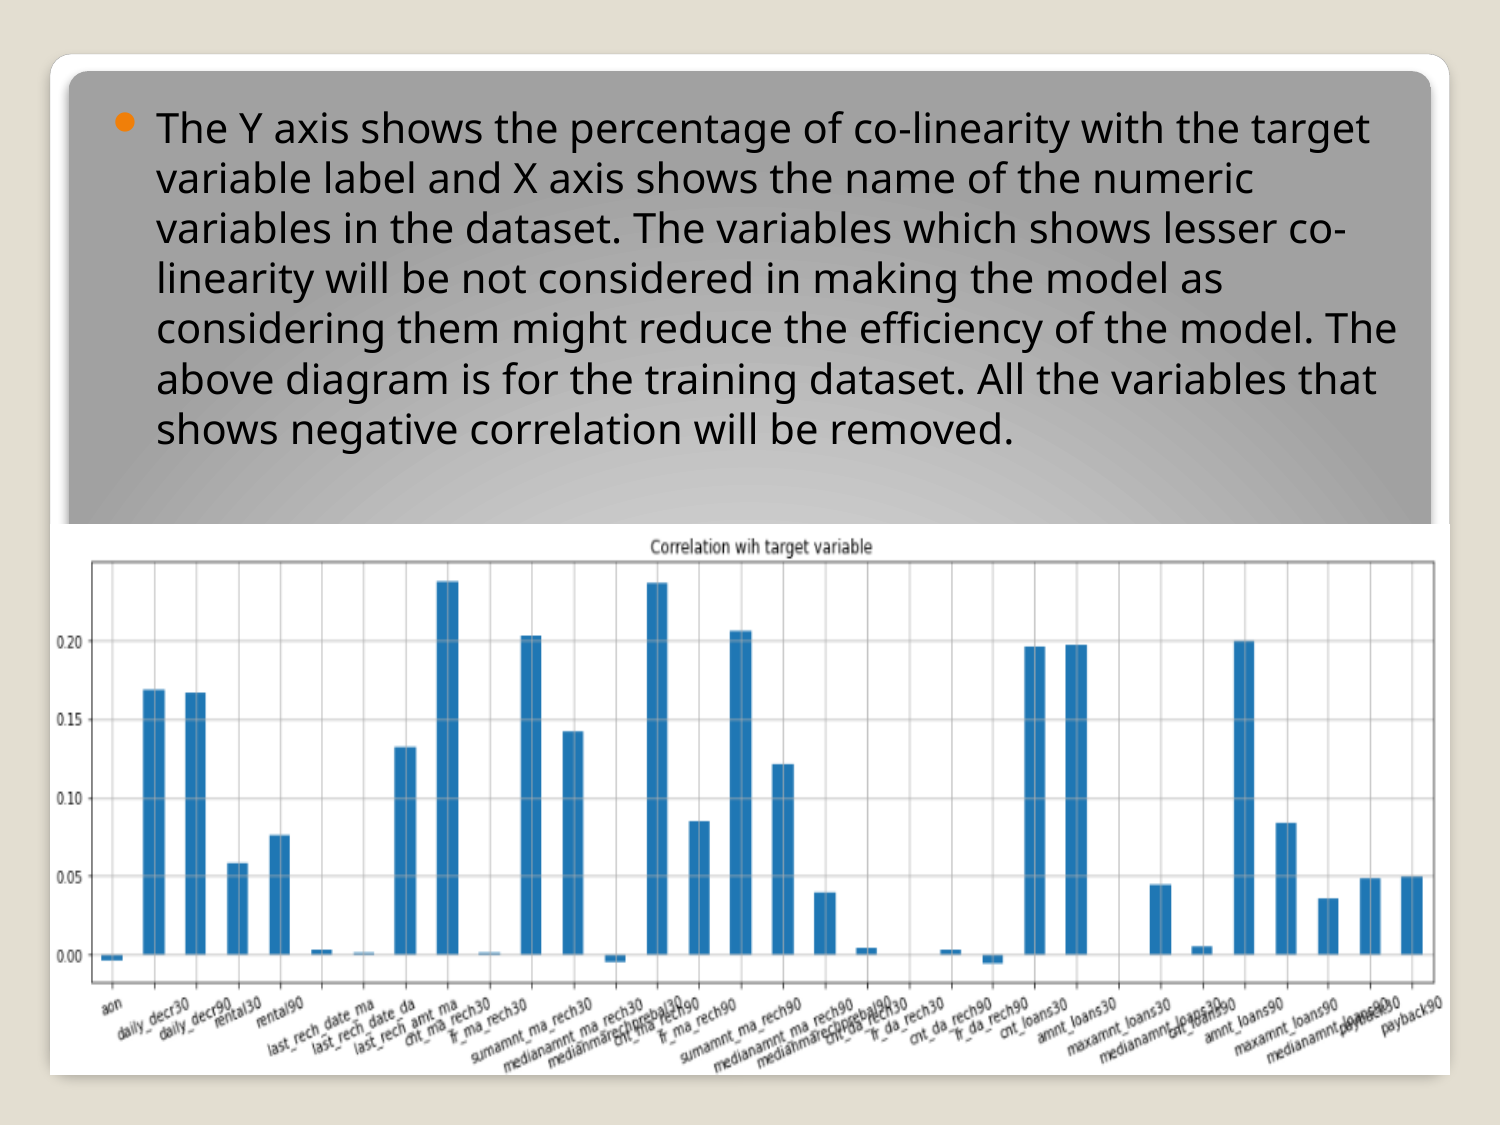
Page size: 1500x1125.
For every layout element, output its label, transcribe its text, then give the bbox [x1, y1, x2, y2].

picture [49, 524, 1451, 1076]
list The Y axis shows the percentage of co-linearity with the target variable label and X axis shows the name of the numeric variables in the dataset. The variables which shows lesser co-linearity will be not considered in making the model as considering them might reduce the efficiency of the model. The above diagram is for the training dataset. All the variables that shows negative correlation will be removed. [82, 86, 1425, 523]
